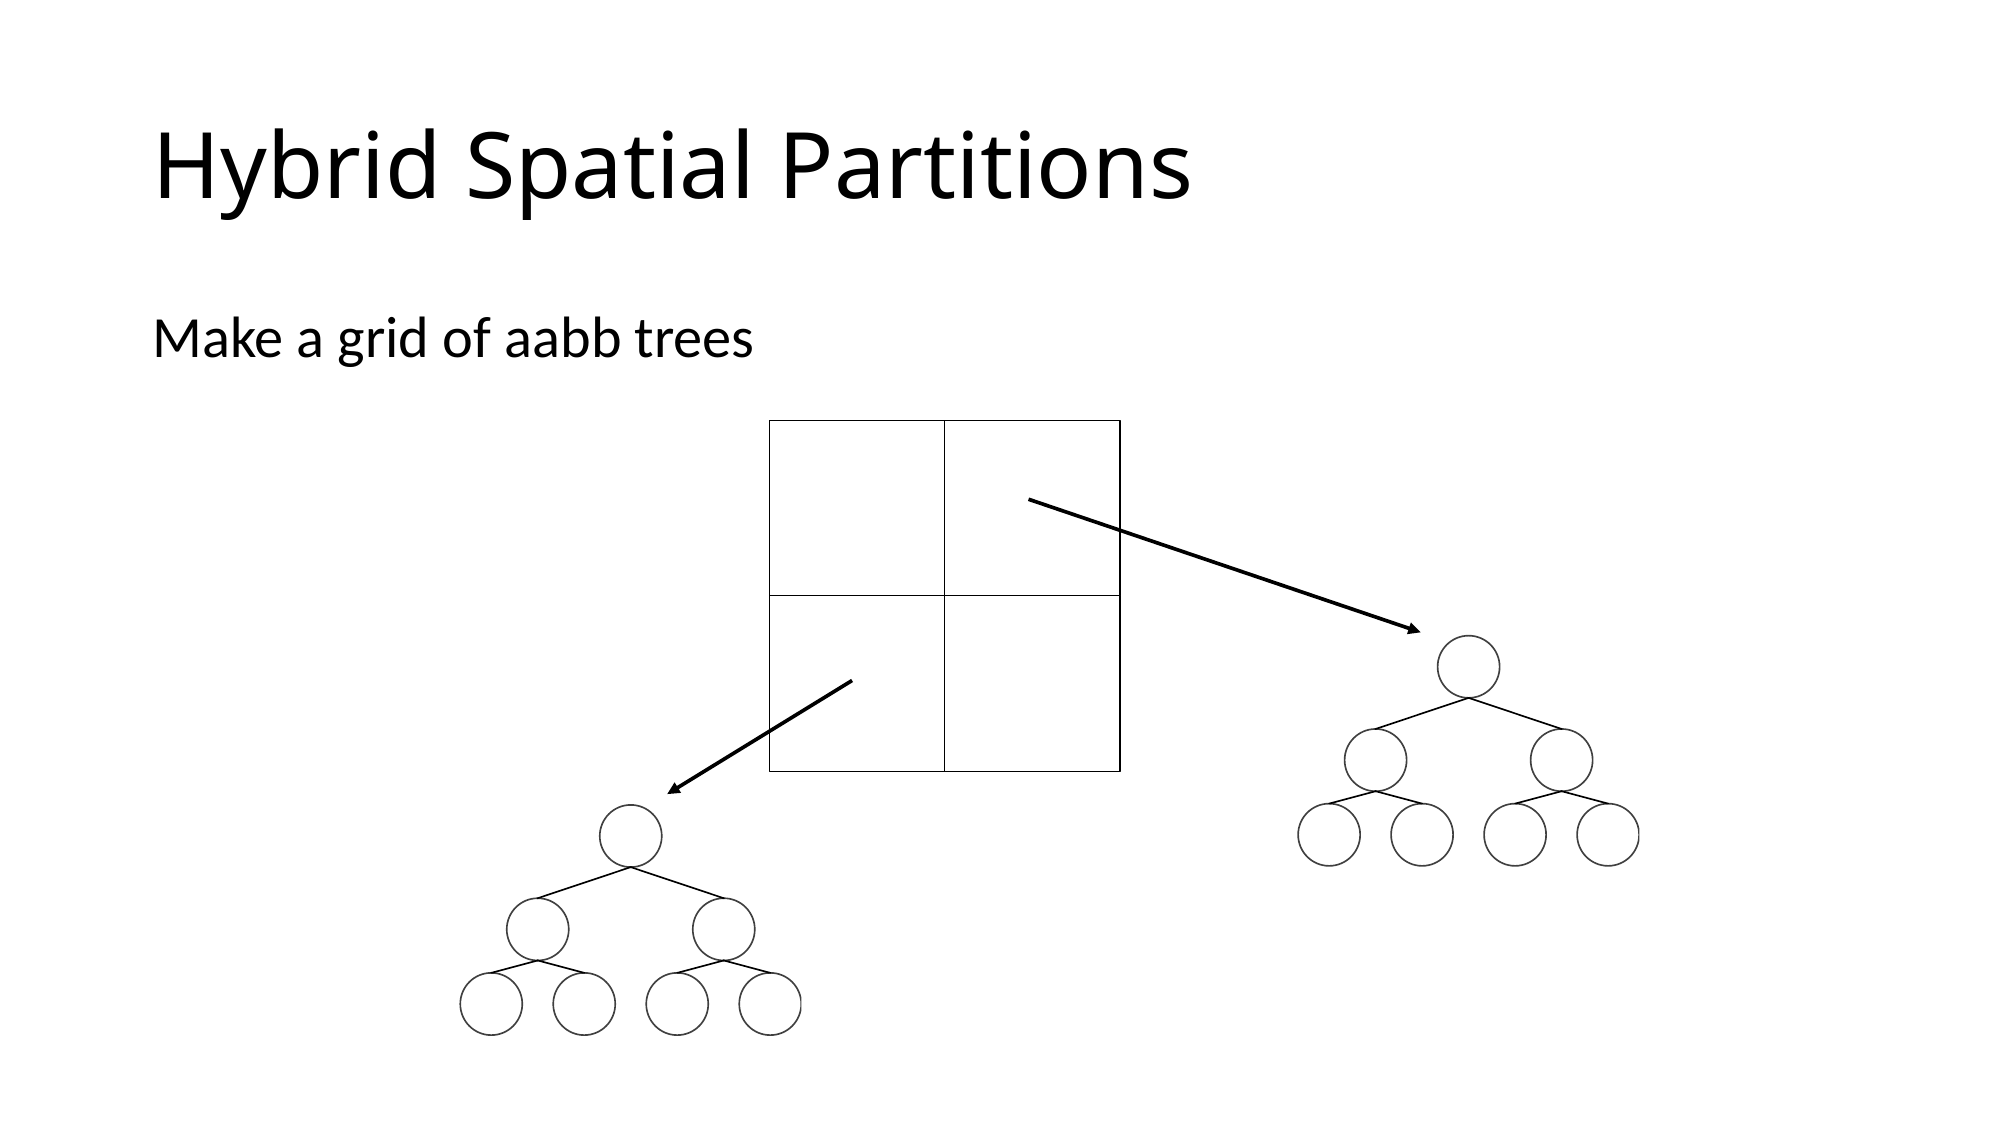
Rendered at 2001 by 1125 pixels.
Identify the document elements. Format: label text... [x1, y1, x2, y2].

title Hybrid Spatial Partitions [137, 59, 1863, 278]
picture [1294, 632, 1640, 867]
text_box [1028, 499, 1421, 633]
list Make a grid of aabb trees [137, 299, 1863, 1014]
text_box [667, 680, 853, 795]
picture [767, 418, 1121, 772]
picture [456, 801, 802, 1036]
